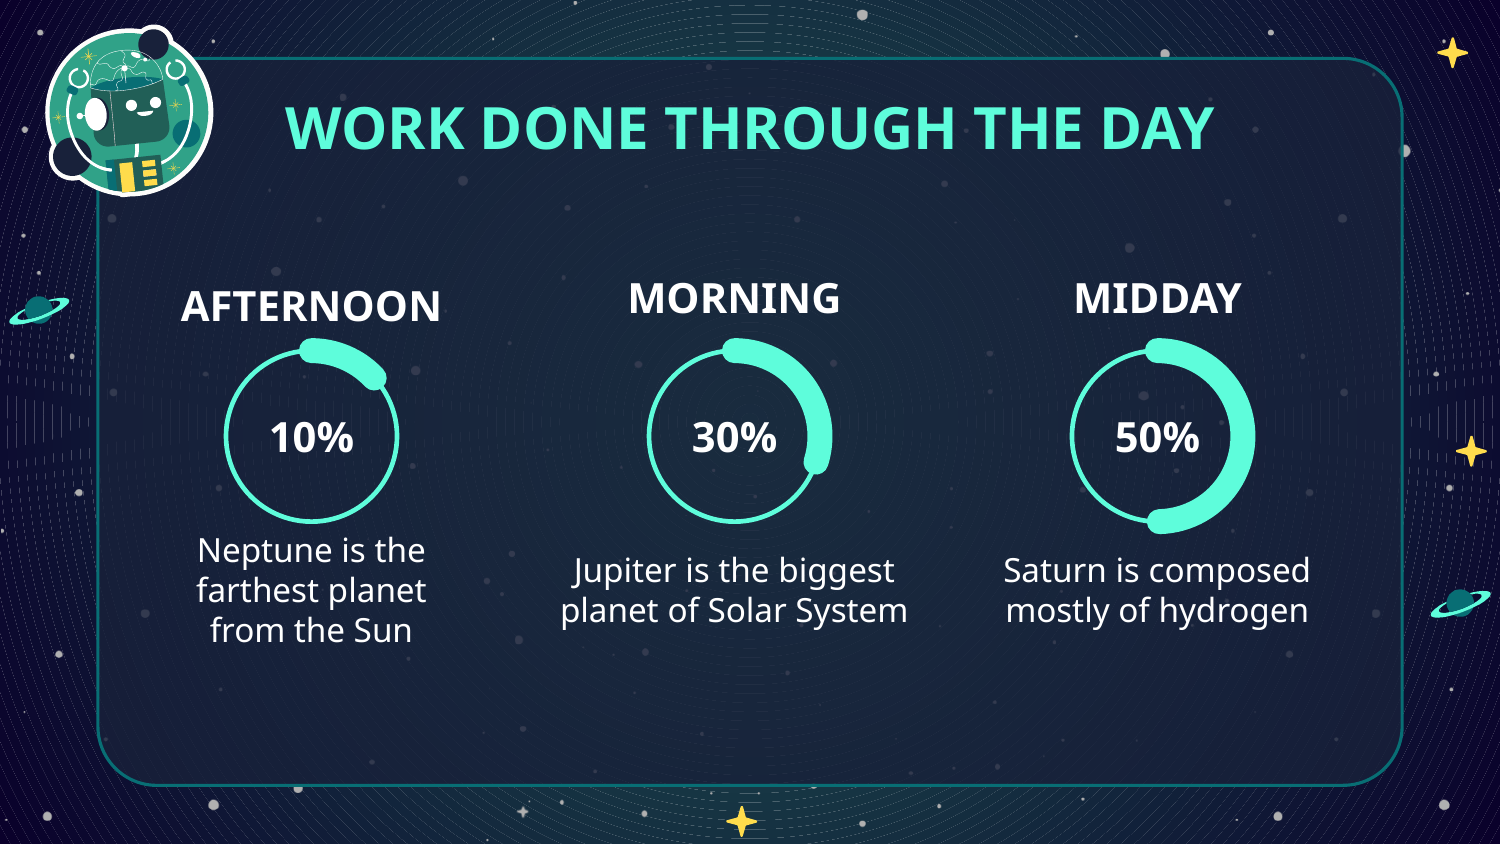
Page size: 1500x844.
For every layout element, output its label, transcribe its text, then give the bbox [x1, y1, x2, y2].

text_box [1075, 461, 1240, 522]
subtitle AFTERNOON [139, 290, 485, 320]
title 10% [250, 412, 374, 461]
subtitle MIDDAY [985, 274, 1330, 320]
text_box [654, 350, 734, 406]
subtitle Neptune is the farthest planet from the Sun [139, 559, 485, 620]
text_box [734, 350, 815, 406]
text_box [226, 350, 398, 522]
subtitle MORNING [562, 274, 908, 320]
text_box [654, 466, 815, 522]
subtitle Saturn is composed mostly of hydrogen [954, 559, 1361, 620]
title 50% [1072, 412, 1243, 461]
text_box [1075, 350, 1240, 412]
text_box [311, 350, 375, 437]
picture [2, 2, 1500, 844]
subtitle Jupiter is the biggest planet of Solar System [531, 559, 938, 620]
title 30% [649, 406, 821, 466]
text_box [44, 27, 214, 197]
title WORK DONE THROUGH THE DAY [218, 96, 1383, 156]
